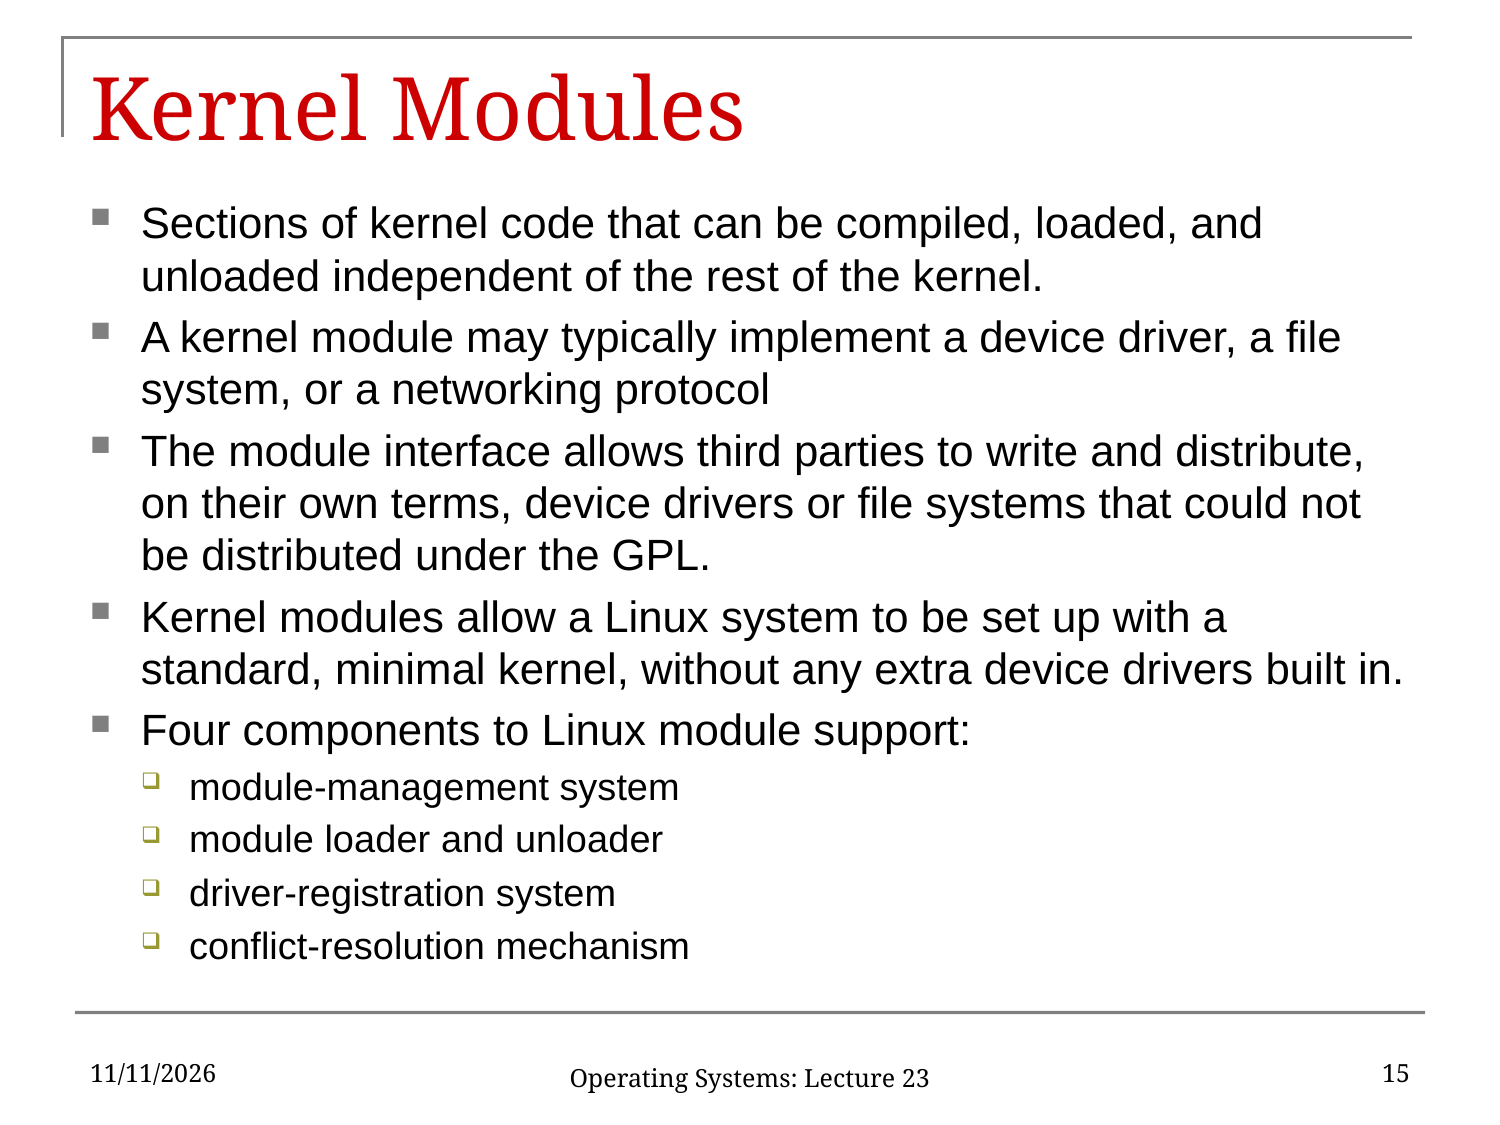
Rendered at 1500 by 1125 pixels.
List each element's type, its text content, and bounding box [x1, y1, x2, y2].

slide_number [74, 1023, 426, 1100]
list Sections of kernel code that can be compiled, loaded, and unloaded independent of the rest of the kernel. A kernel module may typically implement a device driver, a file system, or a networking protocol The module interface allows third parties to write and distribute, on their own terms, device drivers or file systems that could not be distributed under the GPL. Kernel modules allow a Linux system to be set up with a standard, minimal kernel, without any extra device drivers built in. Four components to Linux module support: module-management system module loader and unloader driver-registration system conflict-resolution mechanism [75, 187, 1425, 1006]
footer Operating Systems: Lecture 23 [512, 1024, 988, 1101]
slide_number 15 [1074, 1023, 1426, 1100]
title Kernel Modules [75, 45, 1425, 163]
